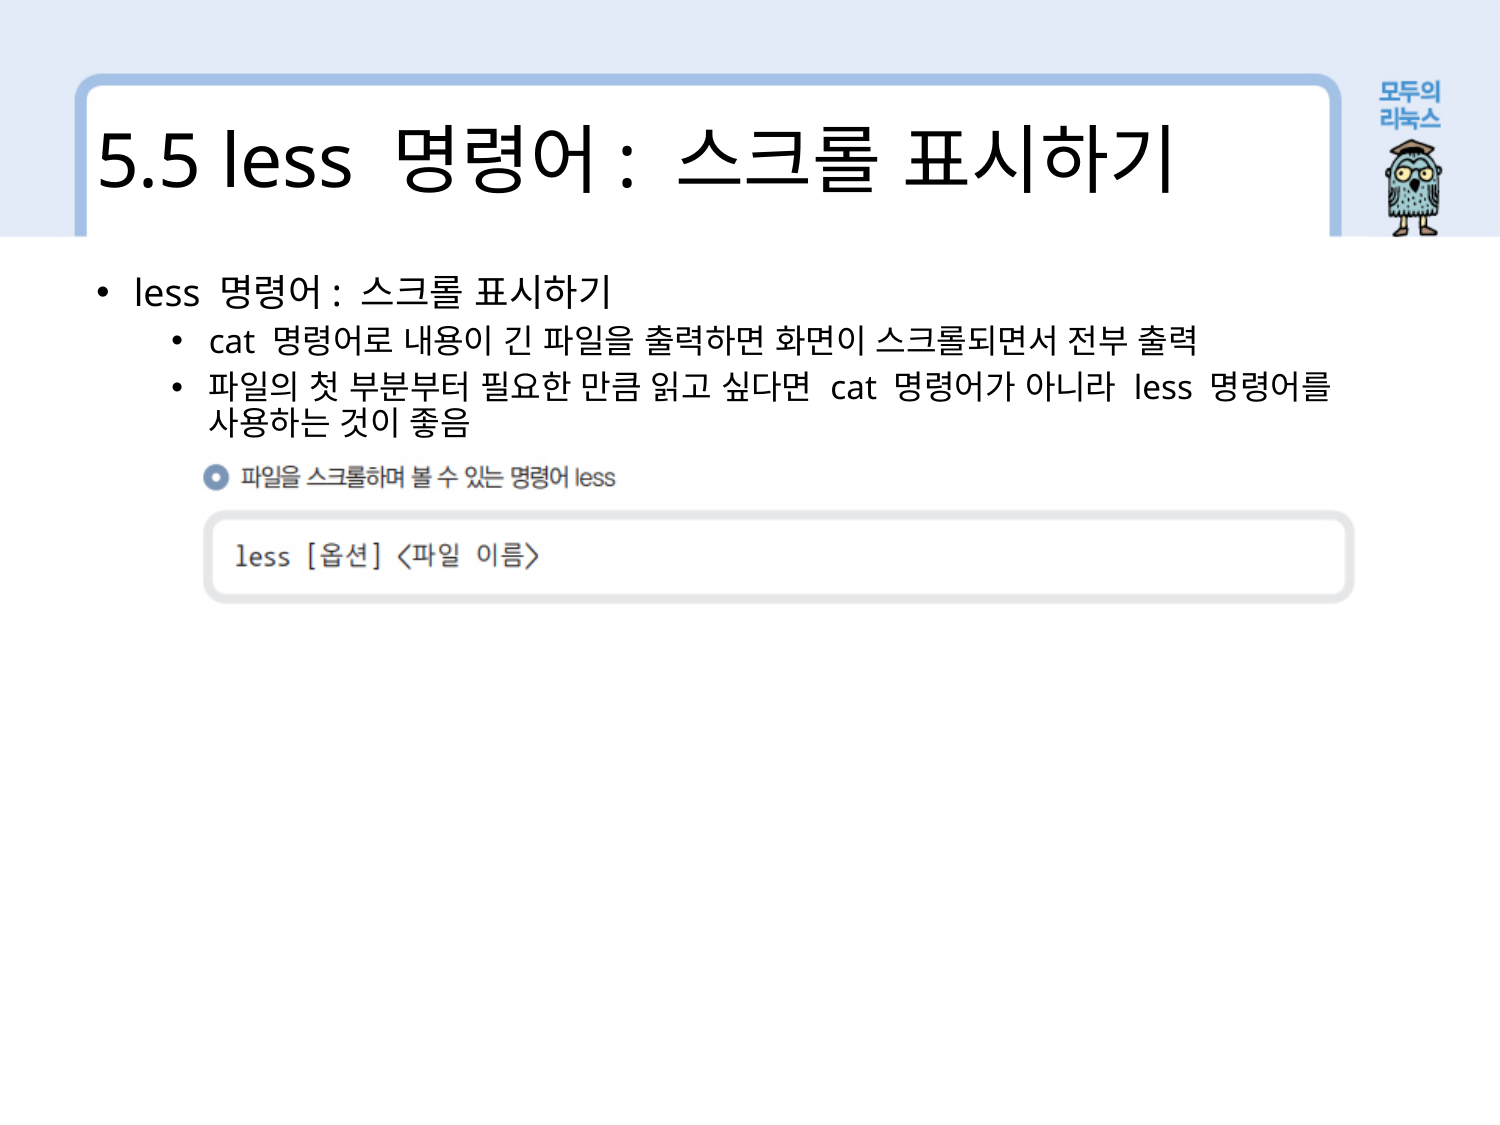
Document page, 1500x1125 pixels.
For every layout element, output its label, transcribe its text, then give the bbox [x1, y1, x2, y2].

text_box 5.5 less 명령어: 스크롤 표시하기 [81, 115, 1335, 221]
picture [0, 0, 1500, 1125]
text_box less 명령어: 스크롤 표시하기 cat 명령어로 내용이 긴 파일을 출력하면 화면이 스크롤되면서 전부 출력 파일의 첫 부분부터 필요한 만큼 읽고 싶다면 cat 명령어가 아니라 less 명령어를 사용하는 것이 좋음 [81, 266, 1350, 1024]
